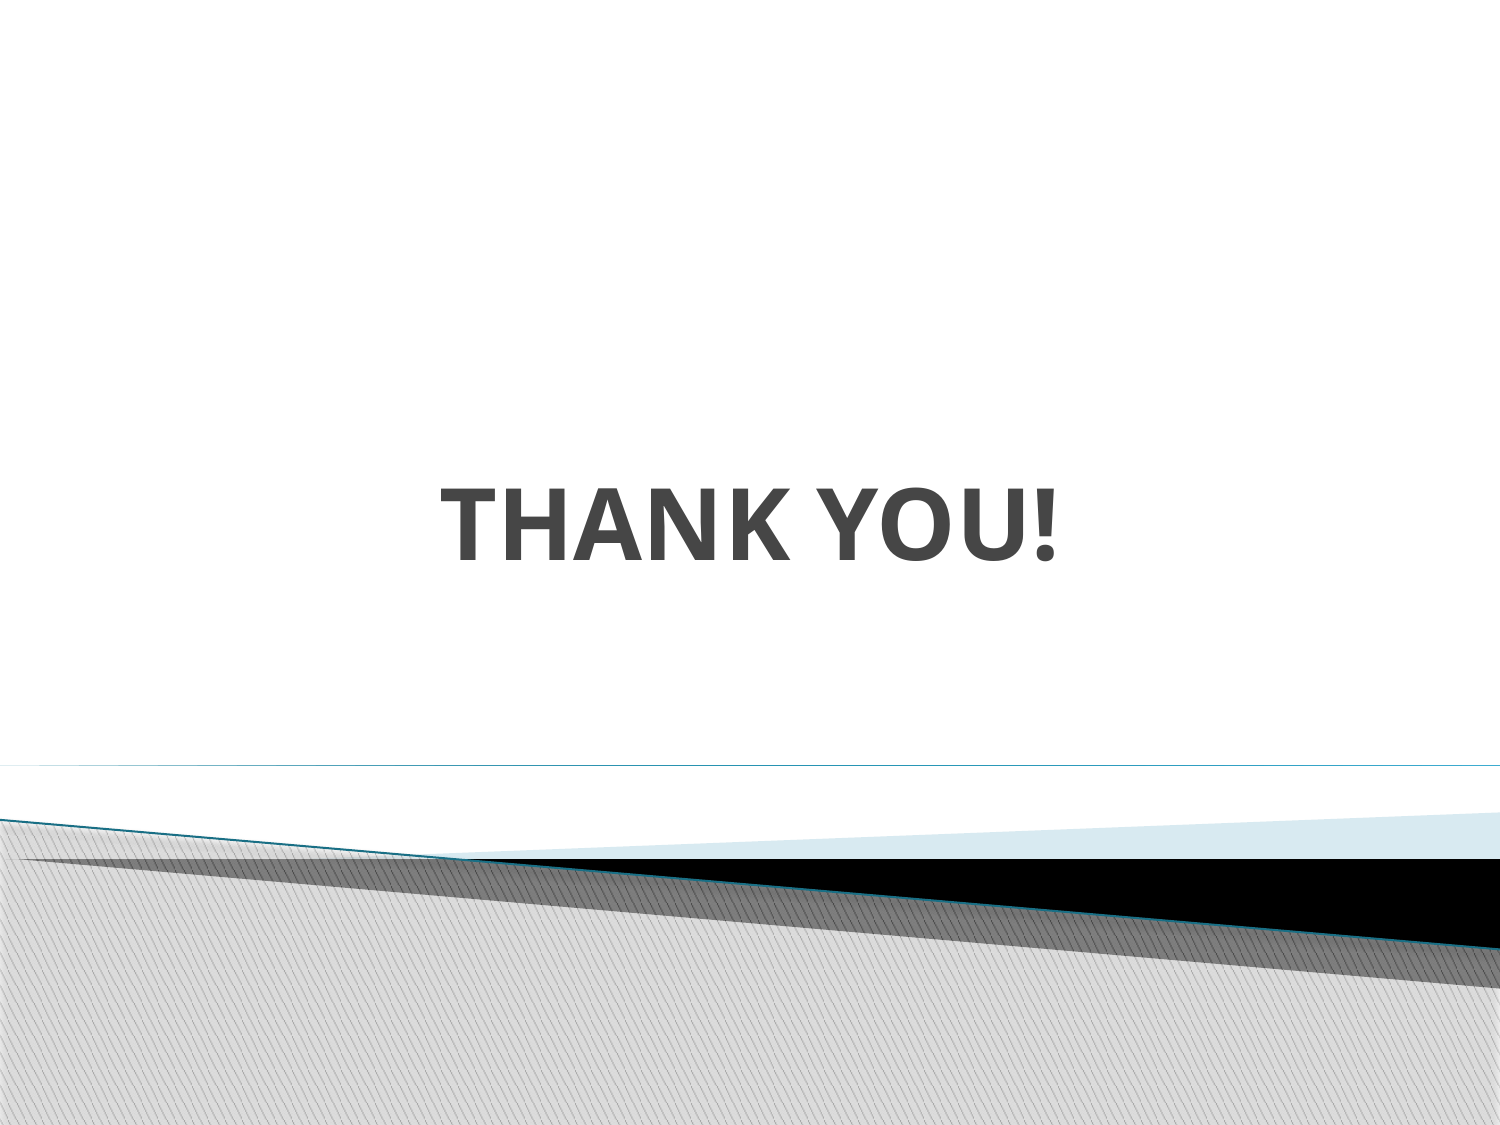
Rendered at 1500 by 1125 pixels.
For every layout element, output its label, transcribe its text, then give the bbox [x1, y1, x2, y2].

title THANK YOU! [112, 287, 1388, 588]
picture [5, 859, 1500, 989]
